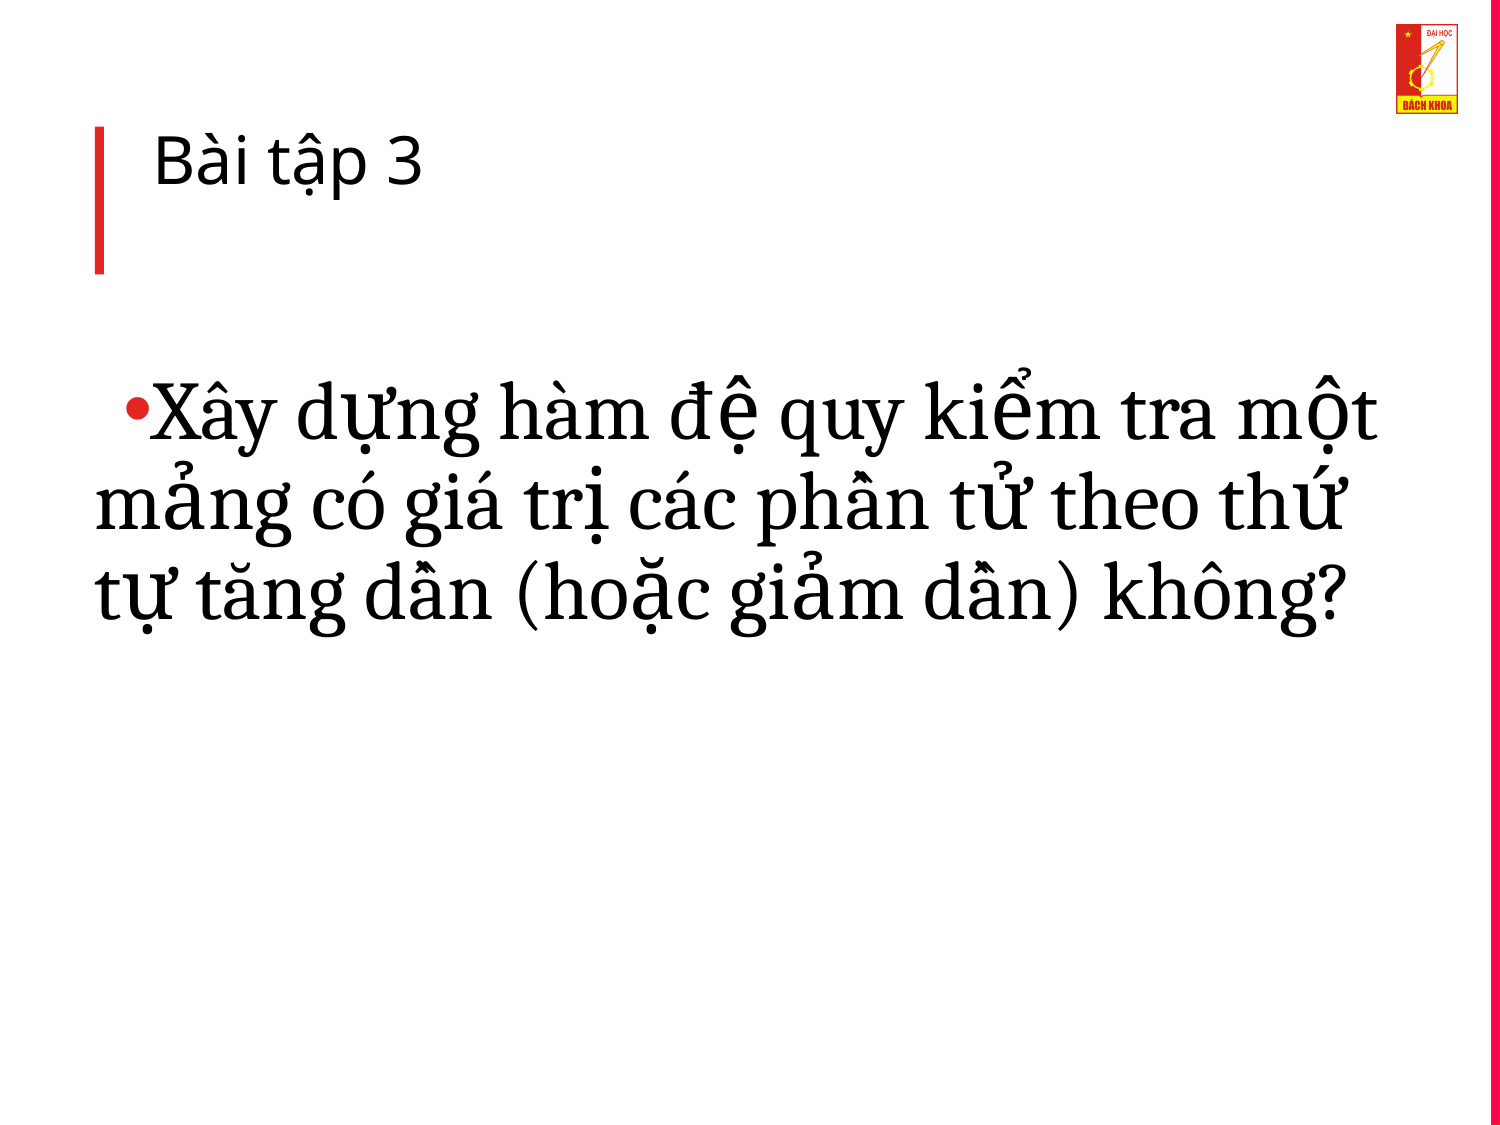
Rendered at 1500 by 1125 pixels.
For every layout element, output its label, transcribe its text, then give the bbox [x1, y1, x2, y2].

list Xây dựng hàm đệ quy kiểm tra một mảng có giá trị các phần tử theo thứ tự tăng dần (hoặc giảm dần) không? [79, 352, 1423, 1042]
title Bài tập 3 [137, 111, 670, 300]
picture [1396, 24, 1458, 114]
